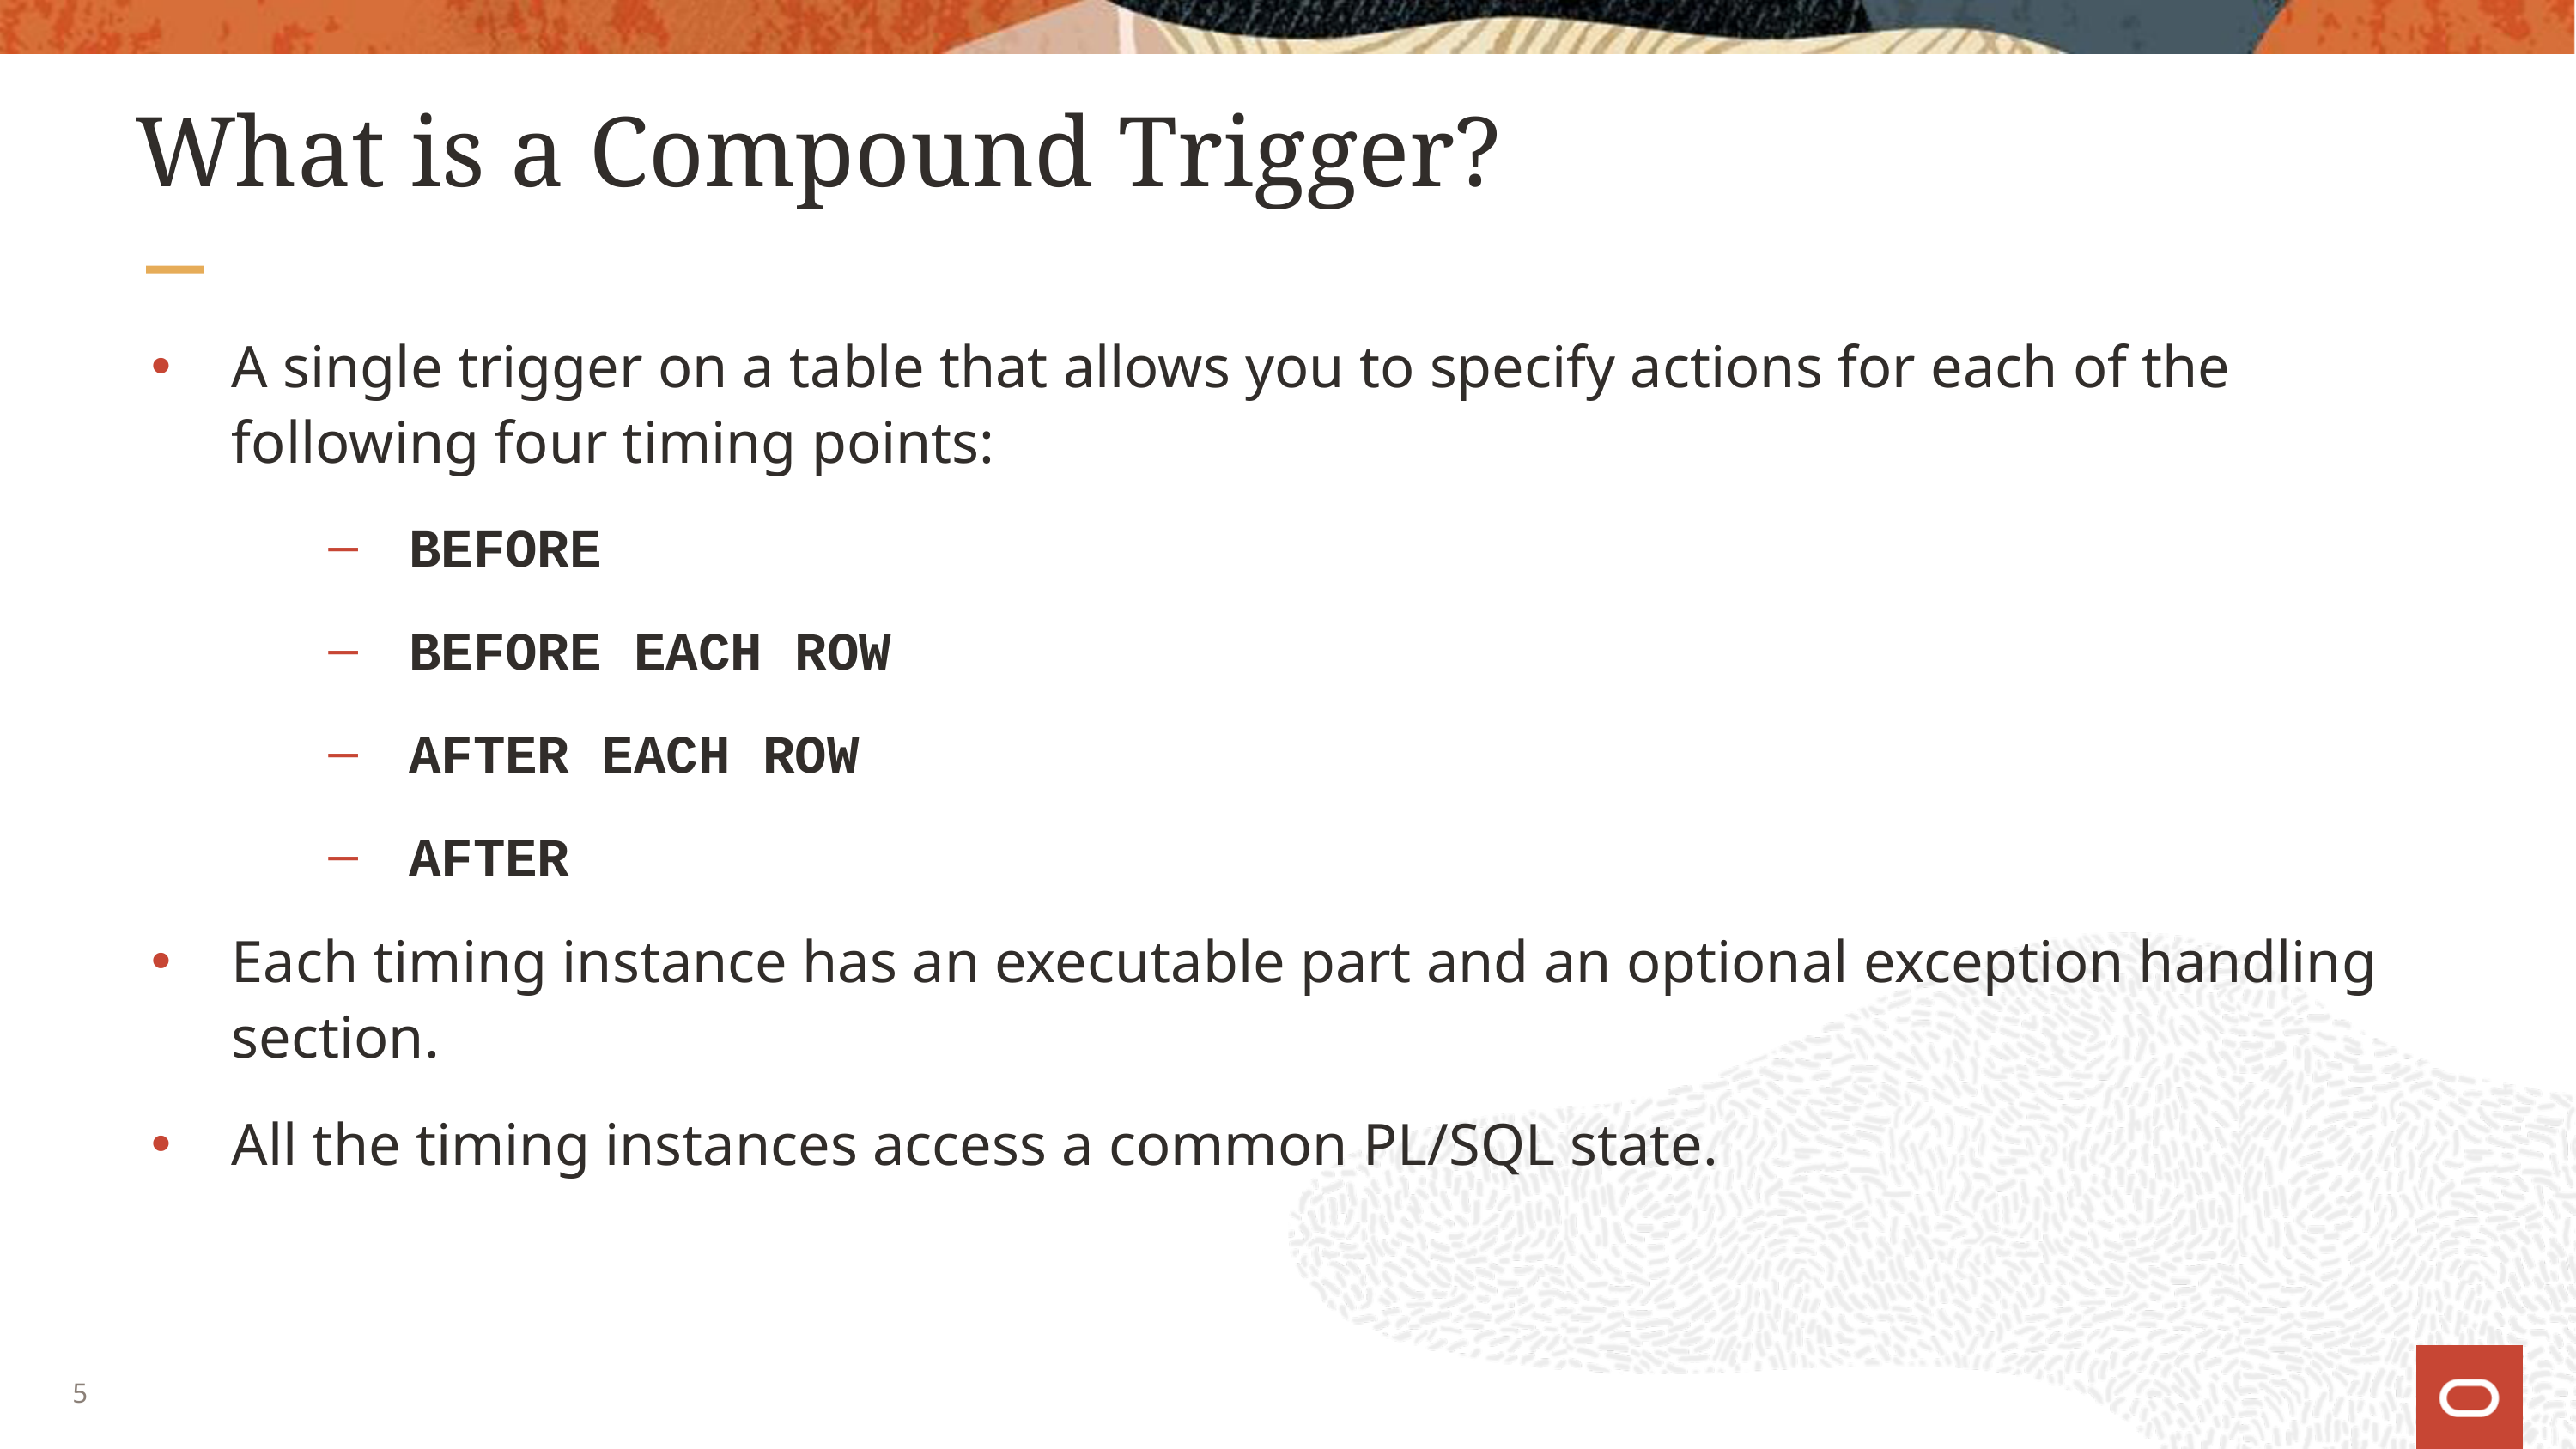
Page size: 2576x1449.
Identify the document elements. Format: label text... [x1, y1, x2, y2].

picture [2416, 1345, 2523, 1449]
picture [0, 0, 2576, 54]
title What is a Compound Trigger? [131, 86, 2445, 252]
list A single trigger on a table that allows you to specify actions for each of the following four timing points: BEFORE BEFORE EACH ROW AFTER EACH ROW AFTER Each timing instance has an executable part and an optional exception handling section. All the timing instances access a common PL/SQL state. [131, 319, 2445, 1288]
